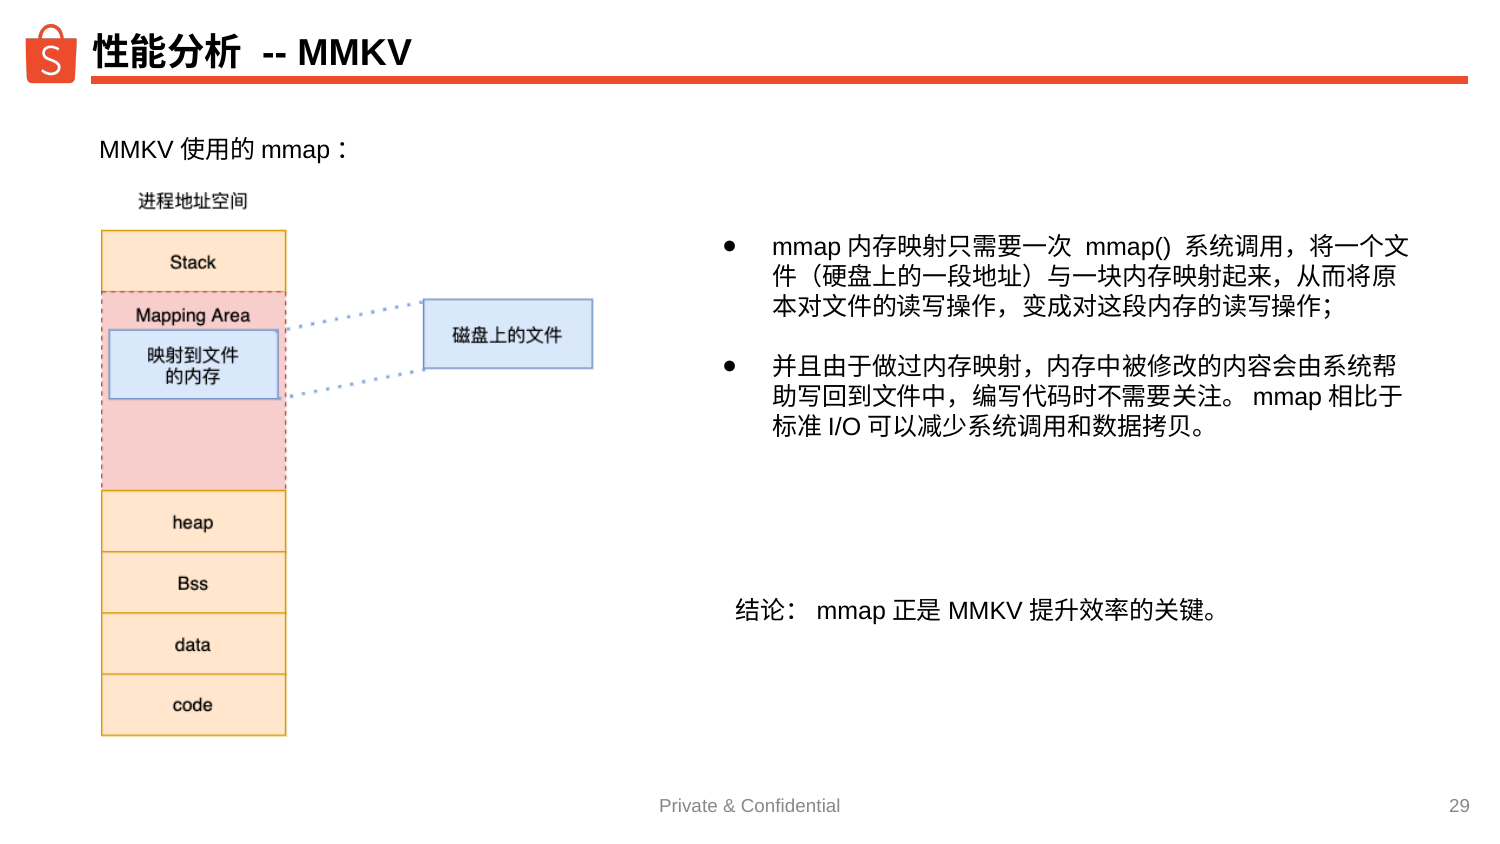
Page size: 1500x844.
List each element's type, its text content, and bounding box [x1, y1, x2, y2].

text_box MMKV使用的mmap： [84, 114, 1086, 179]
picture [101, 183, 594, 737]
text_box [84, 107, 1458, 203]
slide_number ‹#› [1430, 787, 1476, 822]
picture [25, 24, 81, 86]
text_box mmap内存映射只需要一次 mmap() 系统调用，将一个文件（硬盘上的一段地址）与一块内存映射起来，从而将原本对文件的读写操作，变成对这段内存的读写操作； 并且由于做过内存映射，内存中被修改的内容会由系统帮助写回到文件中，编写代码时不需要关注。mmap相比于标准I/O可以减少系统调用和数据拷贝。 [682, 215, 1426, 456]
text_box 结论：mmap正是MMKV提升效率的关键。 [720, 575, 1406, 640]
title 性能分析 -- MMKV [84, 10, 1406, 82]
